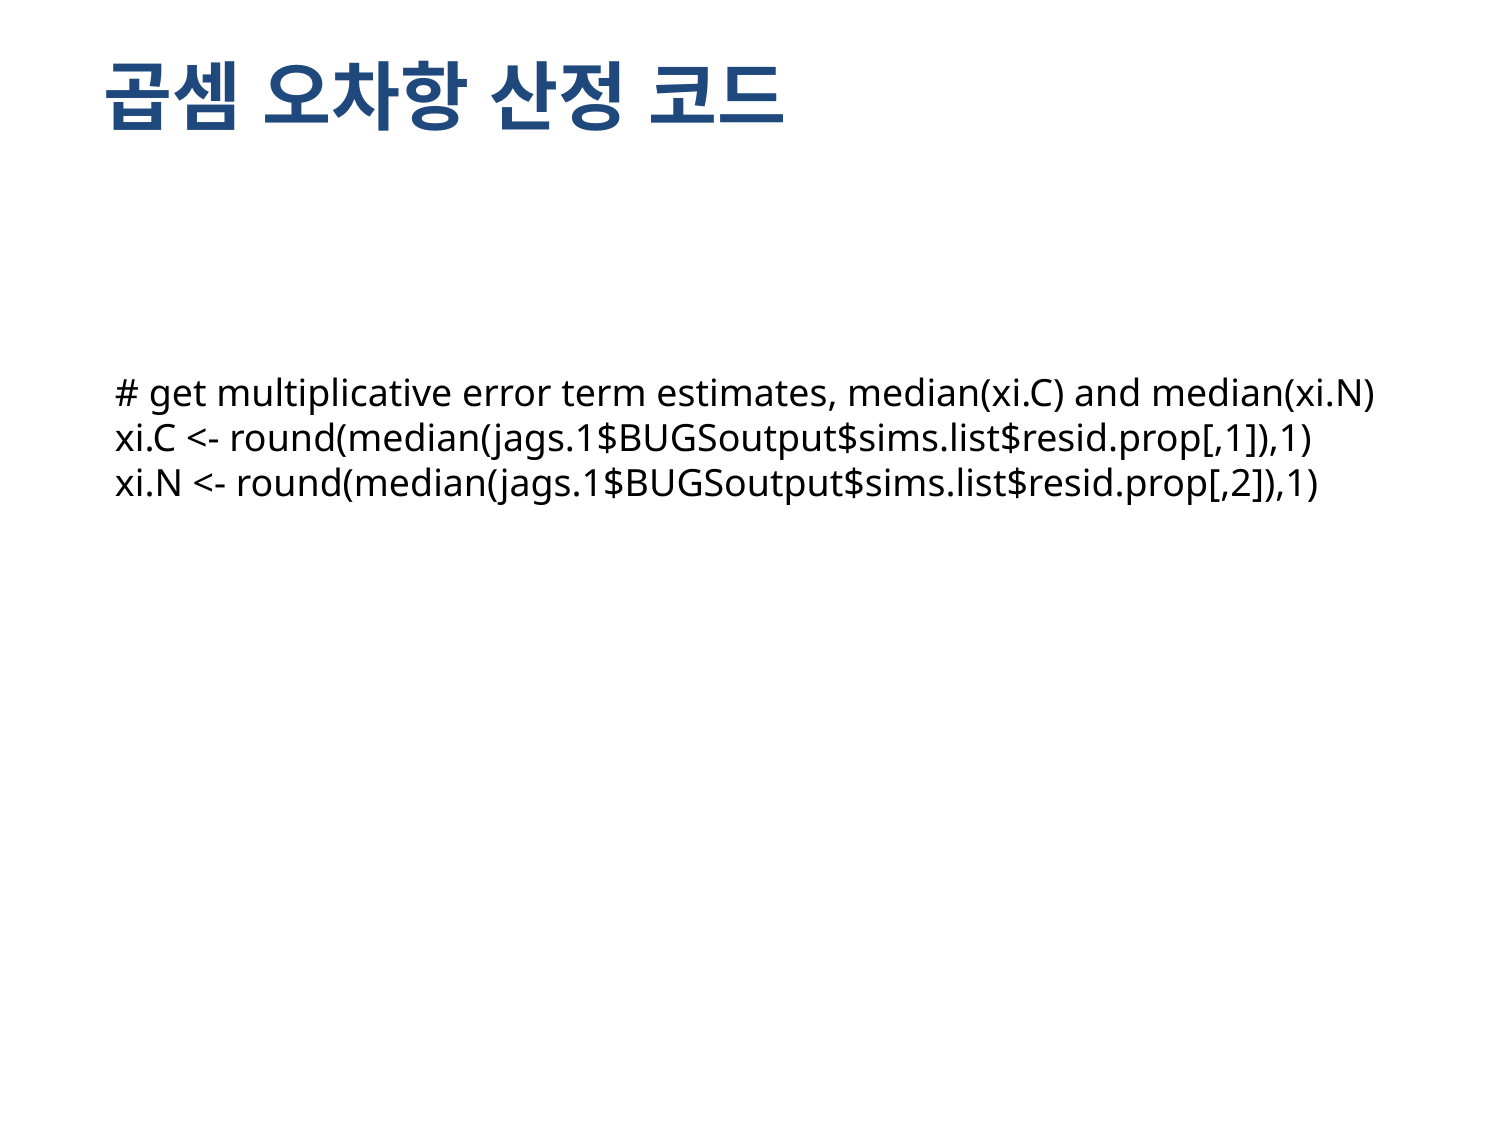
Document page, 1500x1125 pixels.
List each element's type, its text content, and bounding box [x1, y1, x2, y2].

text_box # get multiplicative error term estimates, median(xi.C) and median(xi.N) xi.C <- round(median(jags.1$BUGSoutput$sims.list$resid.prop[,1]),1) xi.N <- round(median(jags.1$BUGSoutput$sims.list$resid.prop[,2]),1) [100, 361, 1400, 512]
title 곱셈 오차항 산정 코드 [0, 0, 1500, 189]
